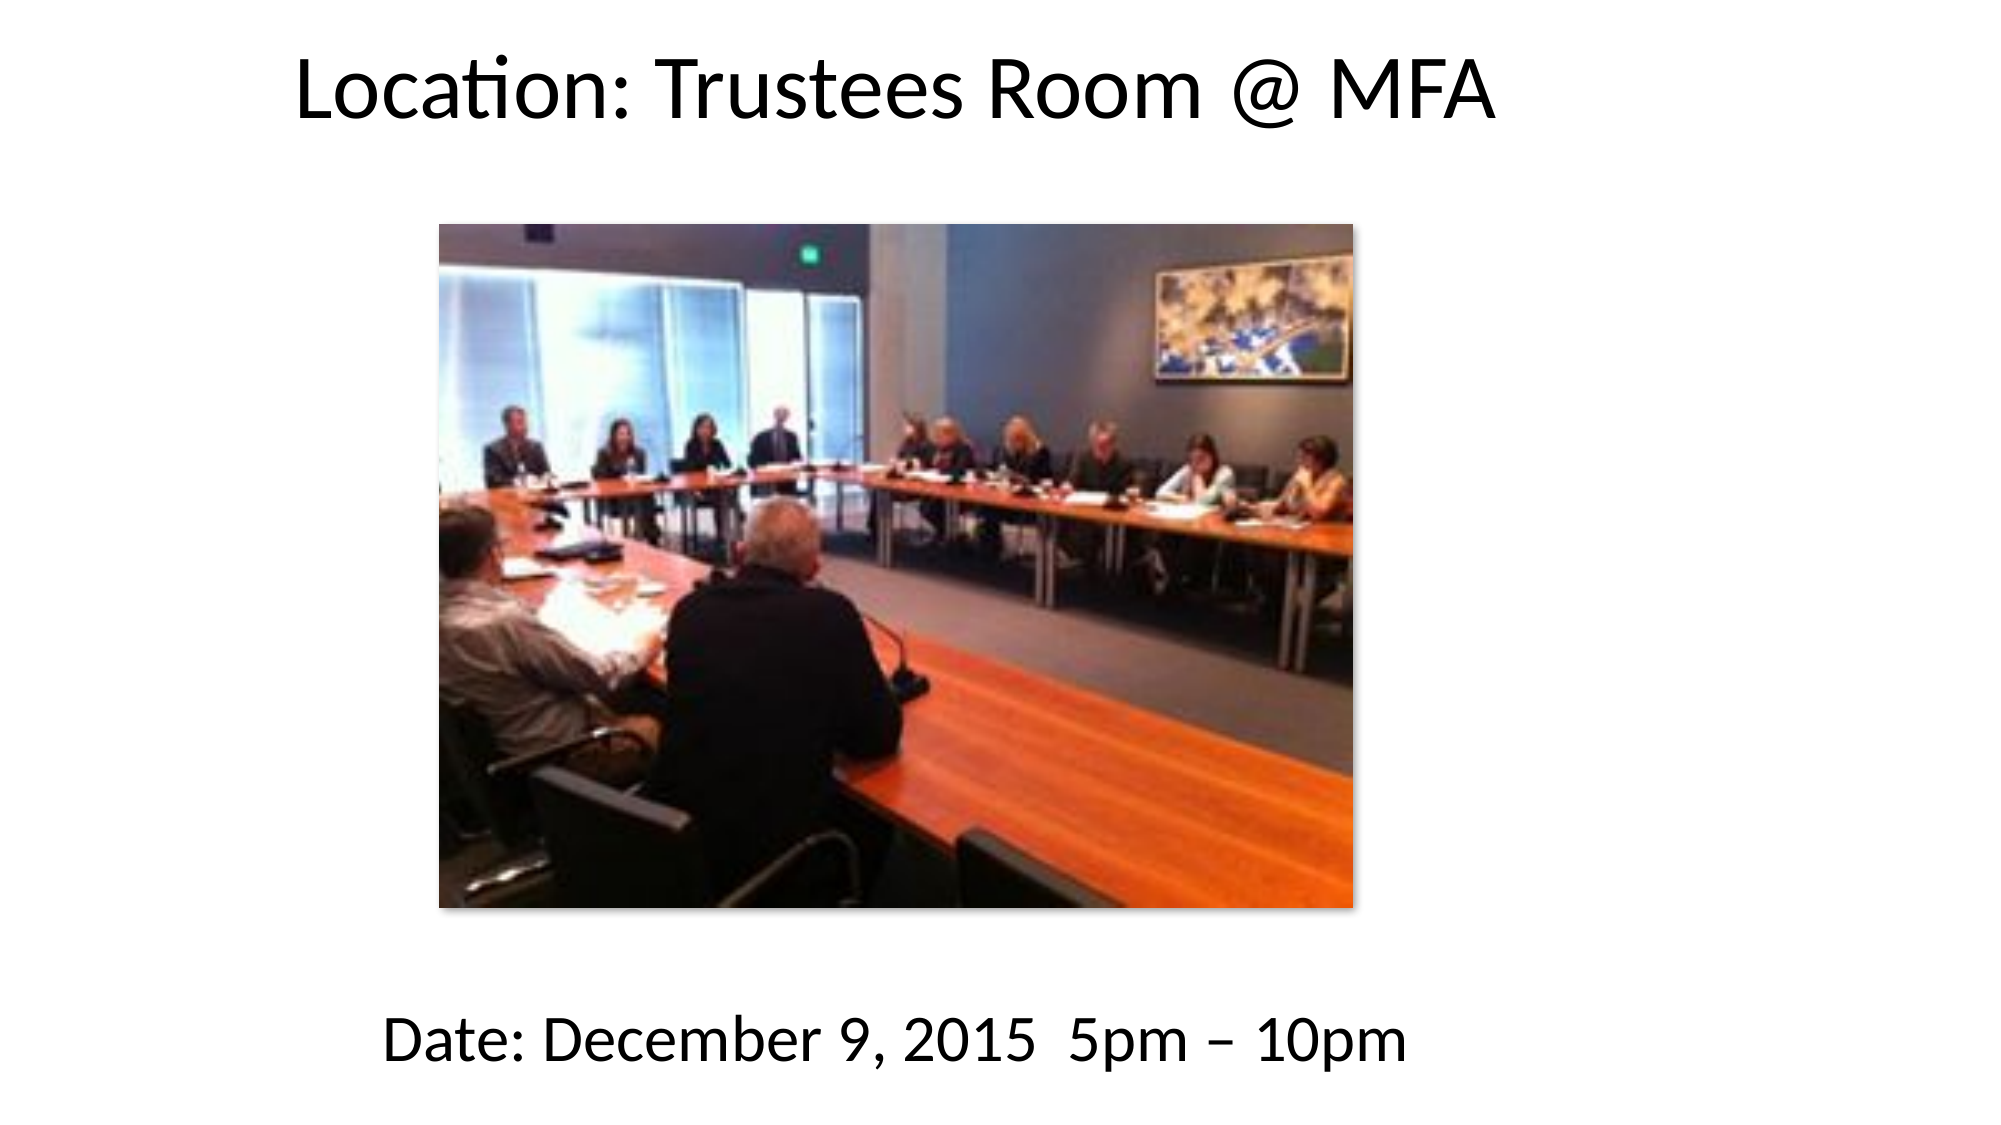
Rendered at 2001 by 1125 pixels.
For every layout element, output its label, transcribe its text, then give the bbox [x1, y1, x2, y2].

text_box Date: December 9, 2015 5pm – 10pm [367, 987, 1425, 1082]
picture [439, 224, 1353, 909]
text_box Location: Trustees Room @ MFA [279, 19, 1513, 144]
